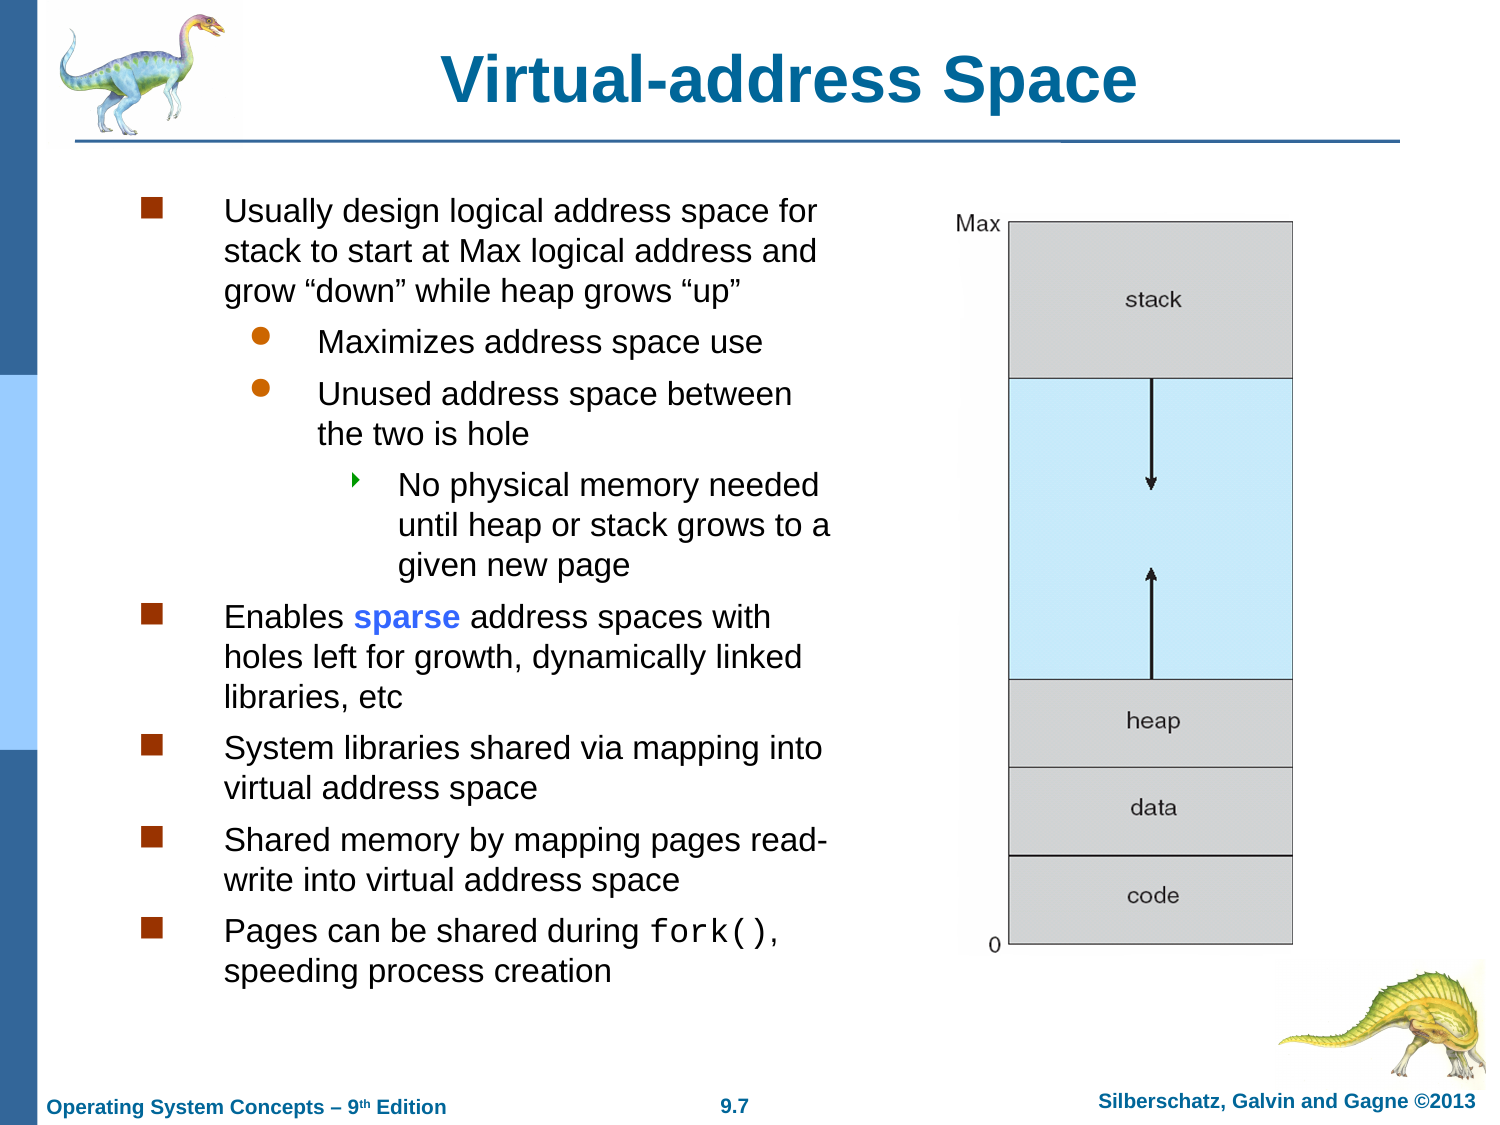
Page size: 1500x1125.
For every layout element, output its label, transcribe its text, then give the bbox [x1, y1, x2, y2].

title Virtual-address Space [154, 28, 1426, 124]
picture [953, 208, 1486, 1090]
picture [46, 0, 243, 149]
text_box Usually design logical address space for stack to start at Max logical address and grow “down” while heap grows “up” Maximizes address space use Unused address space between the two is hole No physical memory needed until heap or stack grows to a given new page Enables sparse address spaces with holes left for growth, dynamically linked libraries, etc System libraries shared via mapping into virtual address space Shared memory by mapping pages read-write into virtual address space Pages can be shared during fork(), speeding process creation [132, 183, 850, 1005]
